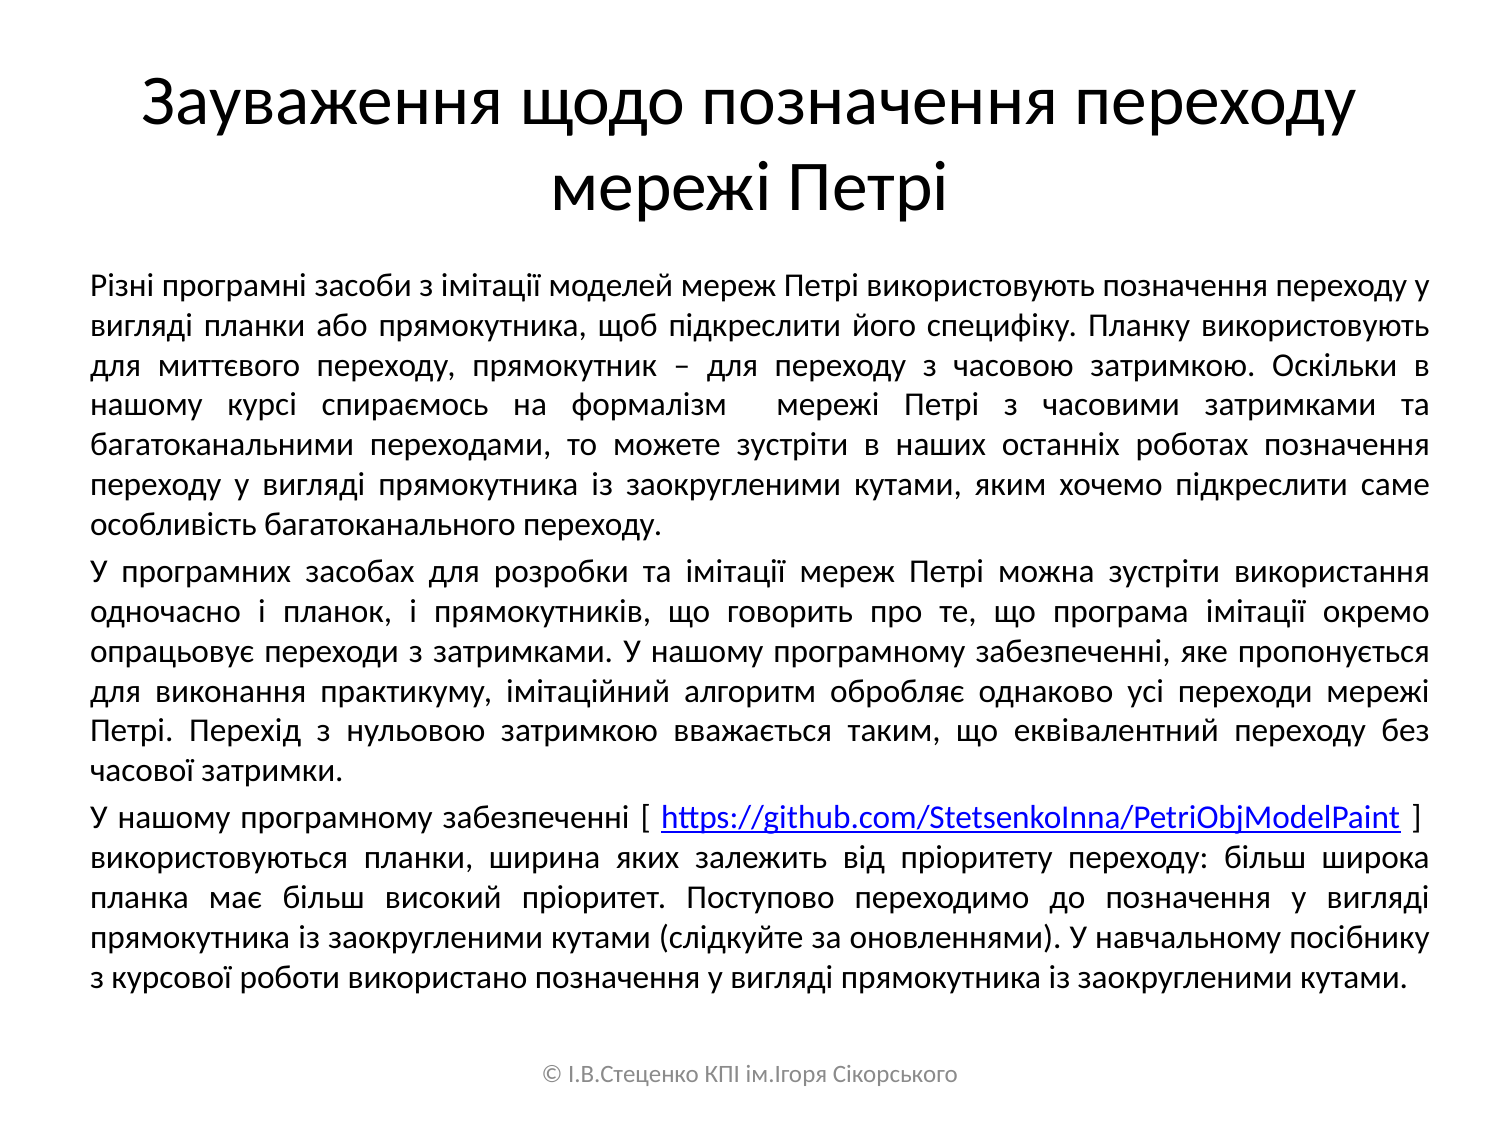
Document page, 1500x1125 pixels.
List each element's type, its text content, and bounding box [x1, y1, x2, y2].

footer © І.В.Стеценко КПІ ім.Ігоря Сікорського [512, 1042, 988, 1103]
list Різні програмні засоби з імітації моделей мереж Петрі використовують позначення переходу у вигляді планки або прямокутника, щоб підкреслити його специфіку. Планку використовують для миттєвого переходу, прямокутник – для переходу з часовою затримкою. Оскільки в нашому курсі спираємось на формалізм мережі Петрі з часовими затримками та багатоканальними переходами, то можете зустріти в наших останніх роботах позначення переходу у вигляді прямокутника із заокругленими кутами, яким хочемо підкреслити саме особливість багатоканального переходу. У програмних засобах для розробки та імітації мереж Петрі можна зустріти використання одночасно і планок, і прямокутників, що говорить про те, що програма імітації окремо опрацьовує переходи з затримками. У нашому програмному забезпеченні, яке пропонується для виконання практикуму, імітаційний алгоритм обробляє однаково усі переходи мережі Петрі. Перехід з нульовою затримкою вважається таким, що еквівалентний переходу без часової затримки. У нашому програмному забезпеченні [ https://github.com/StetsenkoInna/PetriObjModelPaint ] використовуються планки, ширина яких залежить від пріоритету переходу: більш широка планка має більш високий пріоритет. Поступово переходимо до позначення у вигляді прямокутника із заокругленими кутами (слідкуйте за оновленнями). У навчальному посібнику з курсової роботи використано позначення у вигляді прямокутника із заокругленими кутами. [75, 255, 1447, 1043]
title Зауваження щодо позначення переходу мережі Петрі [75, 45, 1425, 233]
